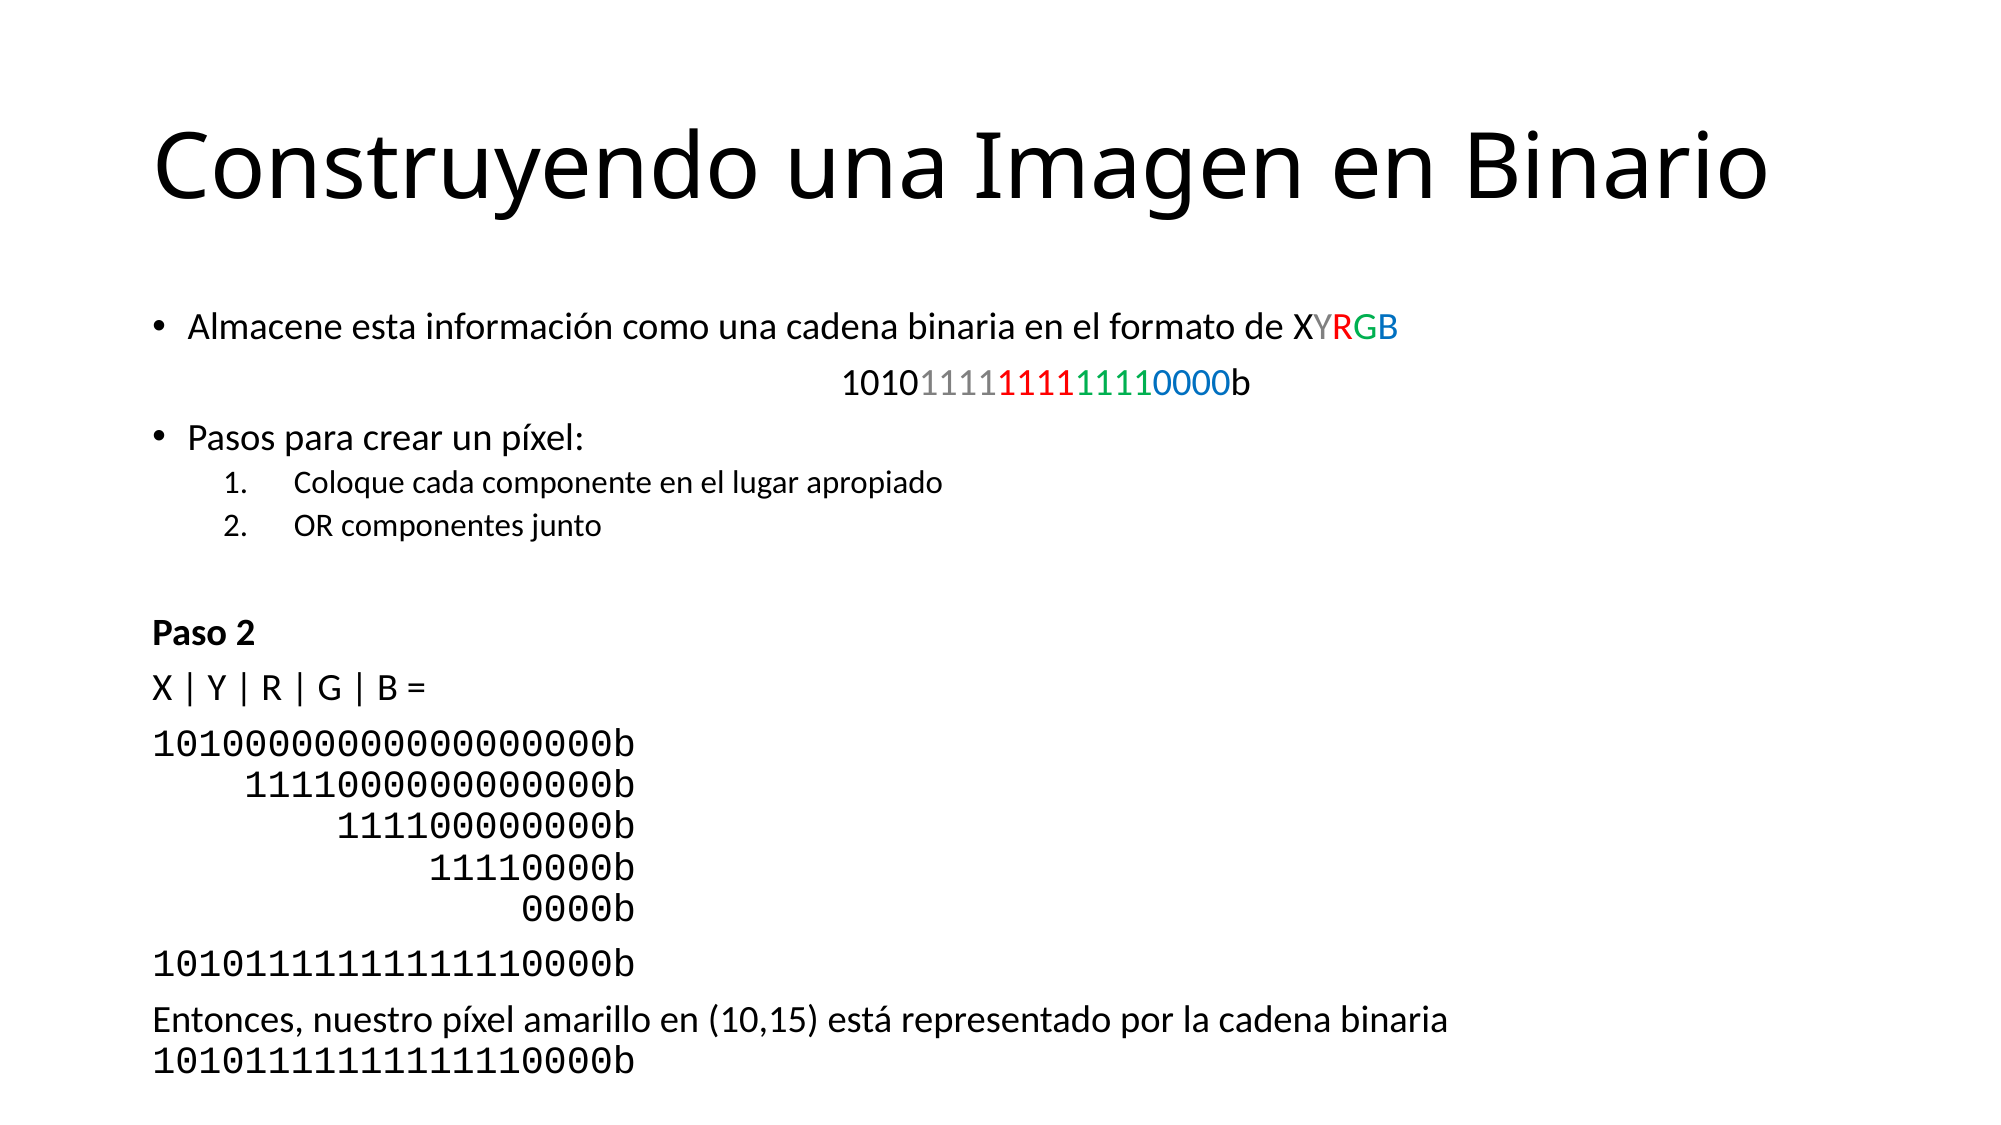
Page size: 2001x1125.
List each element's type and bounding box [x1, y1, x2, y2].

title [137, 59, 1863, 278]
list [137, 299, 1955, 1092]
